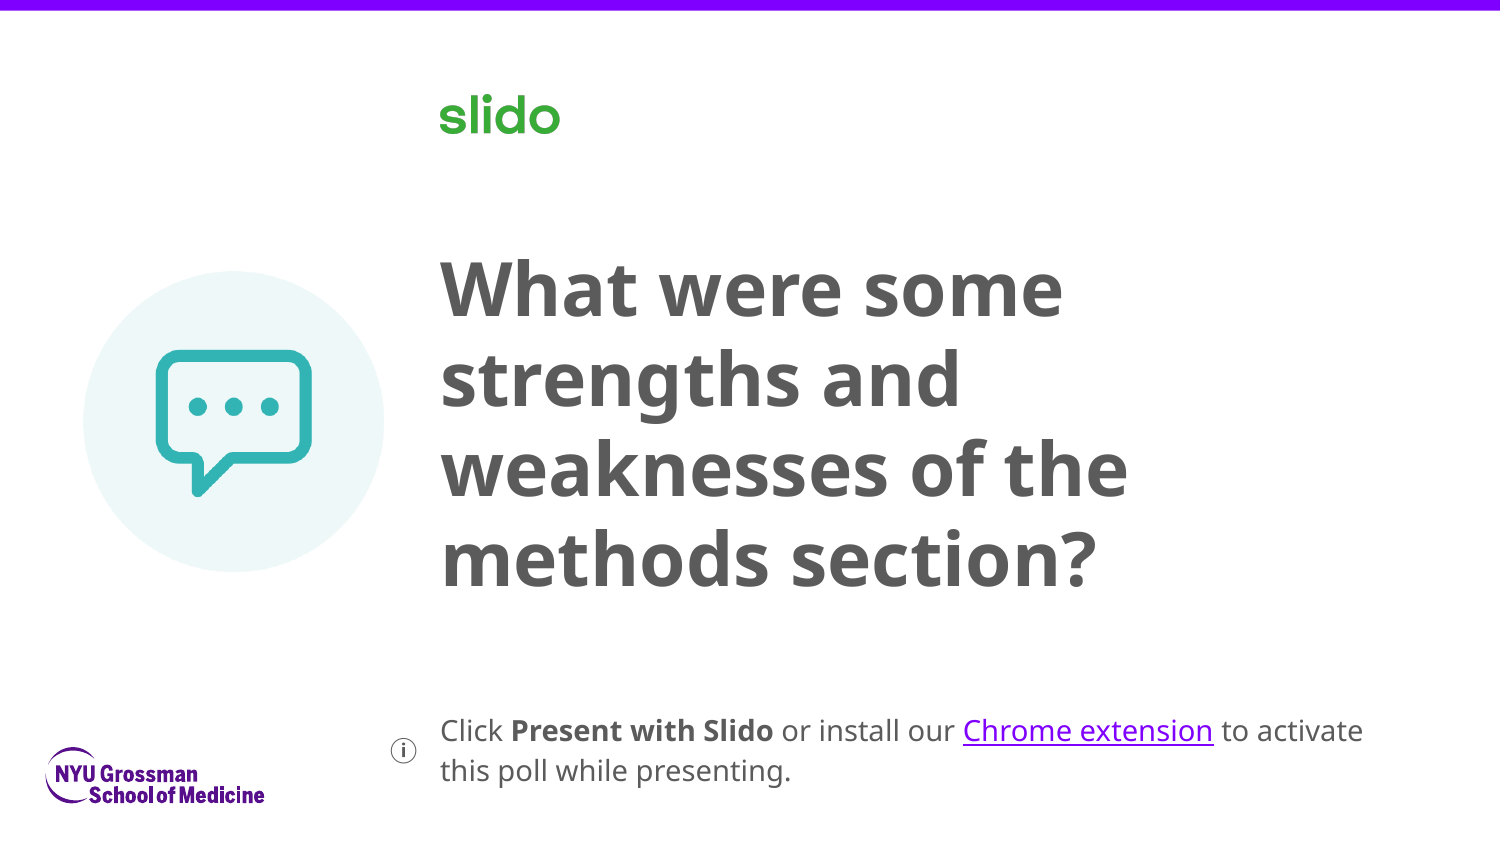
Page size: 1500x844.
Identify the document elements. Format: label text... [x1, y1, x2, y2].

text_box Click Present with Slido or install our Chrome extension to activate this poll while presenting. [425, 718, 1417, 782]
text_box ⓘ [375, 718, 425, 782]
picture [428, 83, 573, 147]
picture [83, 271, 384, 573]
text_box What were some strengths and weaknesses of the methods section? [425, 316, 1417, 528]
